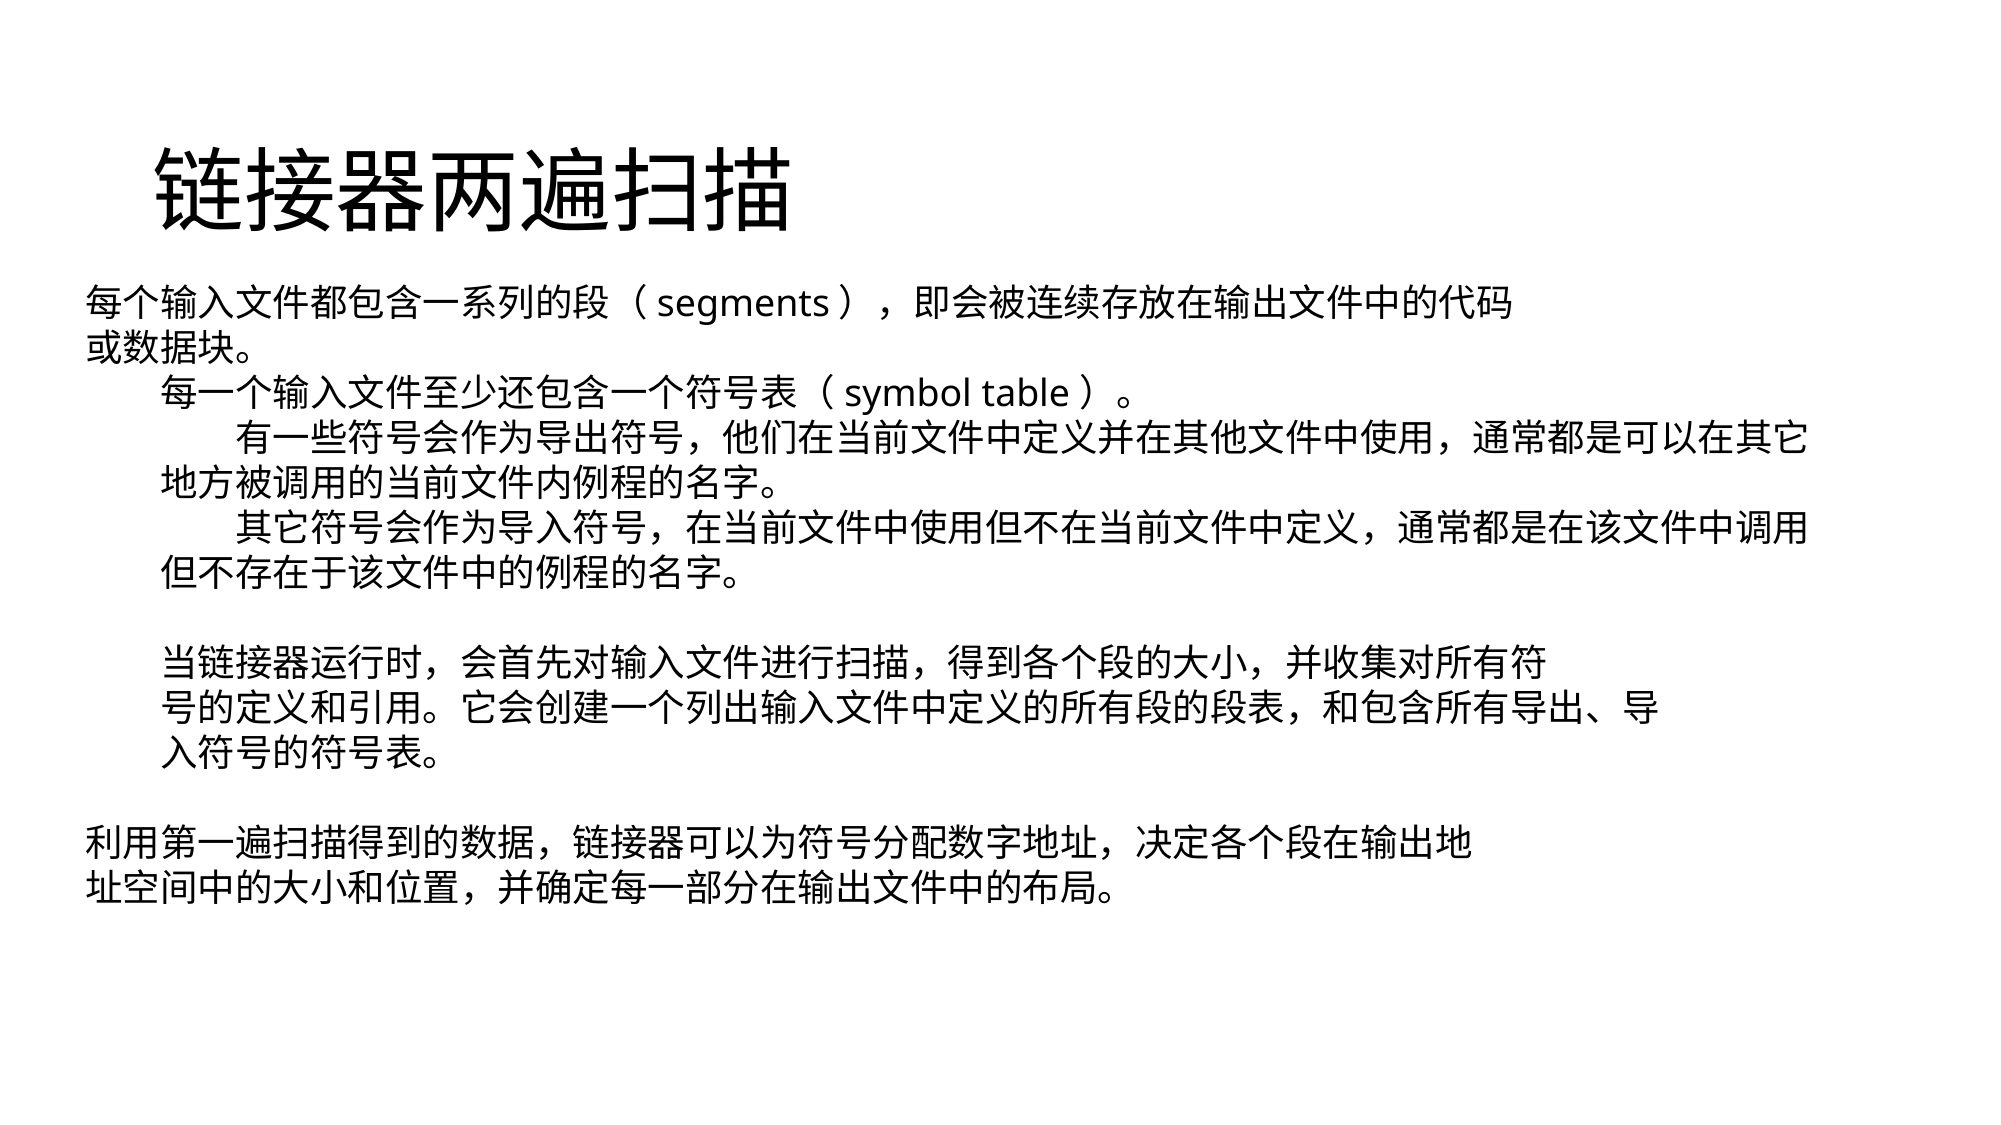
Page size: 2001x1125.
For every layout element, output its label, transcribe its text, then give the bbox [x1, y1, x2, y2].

title 链接器两遍扫描 [137, 85, 1863, 271]
text_box 每个输入文件都包含一系列的段（segments），即会被连续存放在输出文件中的代码 或数据块。 每一个输入文件至少还包含一个符号表（symbol table）。 有一些符号会作为导出符号，他们在当前文件中定义并在其他文件中使用，通常都是可以在其它地方被调用的当前文件内例程的名字。 其它符号会作为导入符号，在当前文件中使用但不在当前文件中定义，通常都是在该文件中调用但不存在于该文件中的例程的名字。 当链接器运行时，会首先对输入文件进行扫描，得到各个段的大小，并收集对所有符 号的定义和引用。它会创建一个列出输入文件中定义的所有段的段表，和包含所有导出、导 入符号的符号表。 利用第一遍扫描得到的数据，链接器可以为符号分配数字地址，决定各个段在输出地 址空间中的大小和位置，并确定每一部分在输出文件中的布局。 [70, 271, 1863, 1125]
